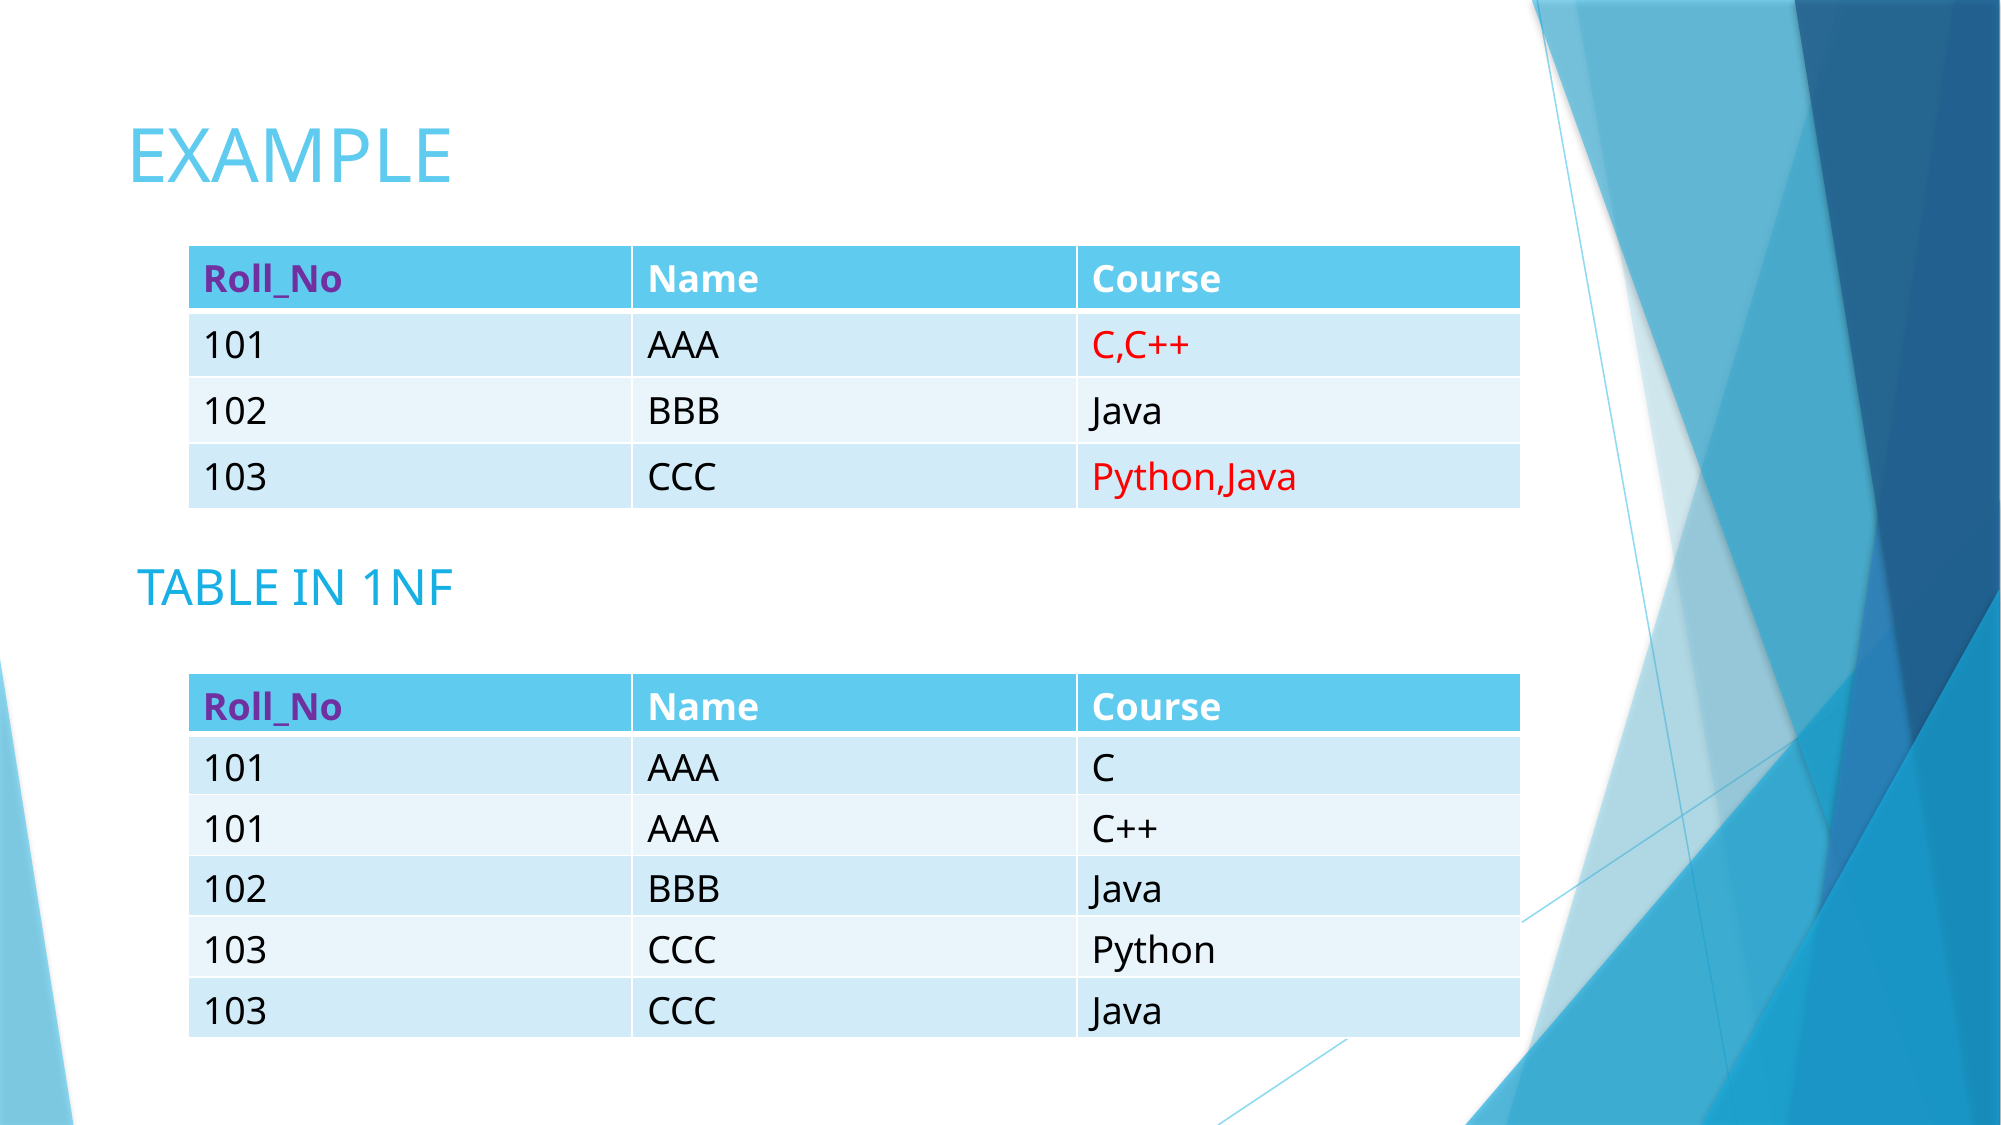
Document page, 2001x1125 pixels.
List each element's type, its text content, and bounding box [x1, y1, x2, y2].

table_cell Java [1078, 856, 1520, 915]
table_cell 101 [189, 314, 631, 376]
table_cell C [1078, 737, 1520, 794]
table_cell Python,Java [1078, 444, 1520, 508]
table_cell 103 [189, 444, 631, 508]
table_cell Python [1078, 917, 1520, 976]
table_cell AAA [633, 795, 1076, 855]
table_cell Java [1078, 978, 1520, 1037]
table_header Course [1078, 246, 1520, 308]
table_header Name [633, 246, 1076, 308]
title EXAMPLE [111, 99, 1522, 317]
table_cell AAA [633, 737, 1076, 794]
table_cell 103 [189, 917, 631, 976]
table_cell Java [1078, 378, 1520, 442]
table_cell 101 [189, 795, 631, 855]
table_header Roll_No [189, 674, 631, 731]
table_cell CCC [633, 444, 1076, 508]
table_cell 103 [189, 978, 631, 1037]
table_header Roll_No [189, 246, 631, 308]
table_header Name [633, 674, 1076, 731]
table_cell C,C++ [1078, 314, 1520, 376]
table_cell 102 [189, 856, 631, 915]
table_cell 101 [189, 737, 631, 794]
table_cell AAA [633, 314, 1076, 376]
table_cell 102 [189, 378, 631, 442]
table_cell BBB [633, 856, 1076, 915]
table_cell BBB [633, 378, 1076, 442]
table_cell C++ [1078, 795, 1520, 855]
table_header Course [1078, 674, 1520, 731]
text_box TABLE IN 1NF [122, 548, 683, 623]
table_cell CCC [633, 917, 1076, 976]
table_cell CCC [633, 978, 1076, 1037]
